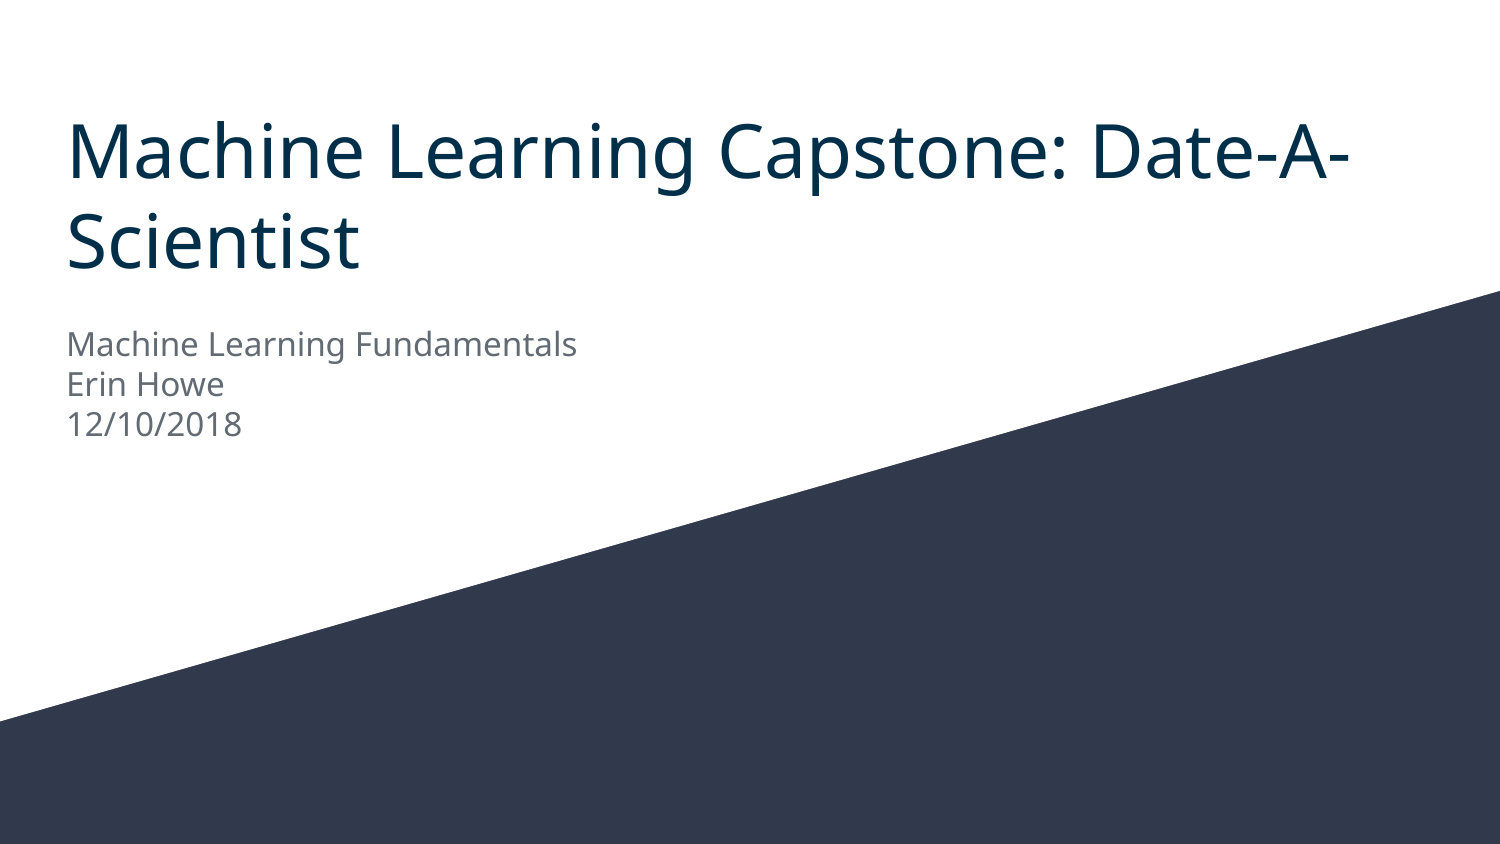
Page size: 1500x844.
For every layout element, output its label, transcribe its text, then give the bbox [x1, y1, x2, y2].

title Machine Learning Capstone: Date-A-Scientist [51, 88, 1449, 299]
subtitle Machine Learning Fundamentals Erin Howe 12/10/2018 [51, 308, 748, 430]
